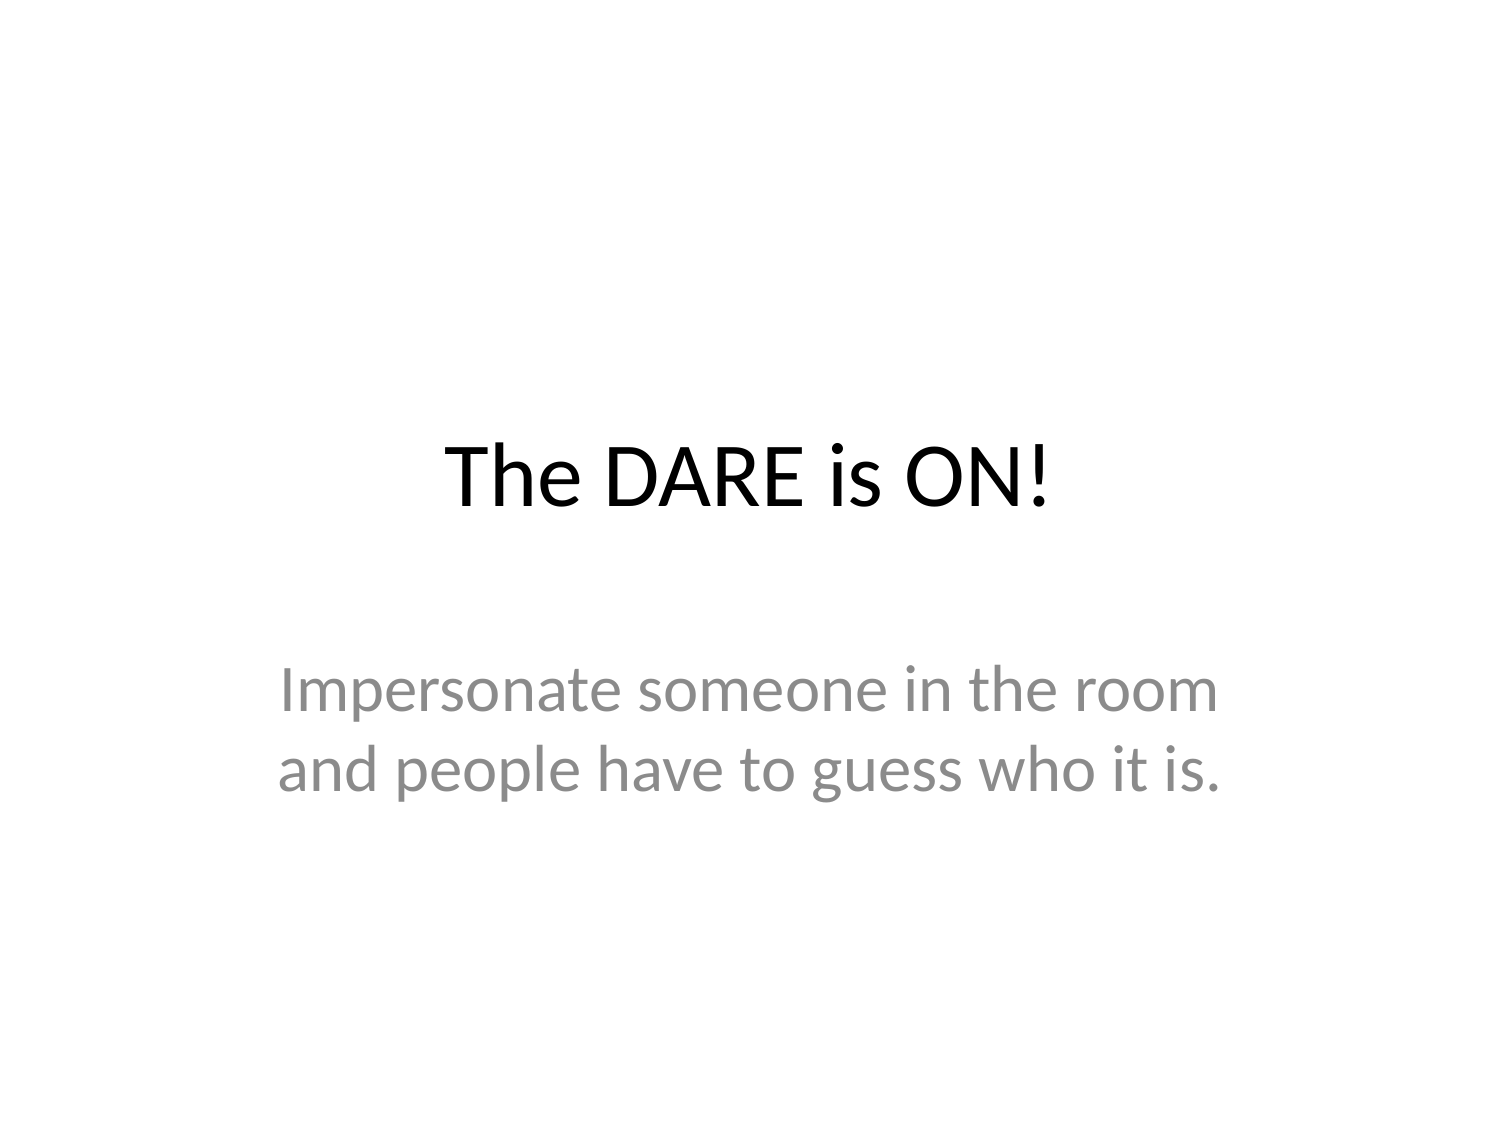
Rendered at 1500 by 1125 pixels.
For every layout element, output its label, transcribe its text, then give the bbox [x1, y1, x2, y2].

subtitle Impersonate someone in the room and people have to guess who it is. [225, 637, 1275, 925]
title The DARE is ON! [112, 349, 1388, 591]
